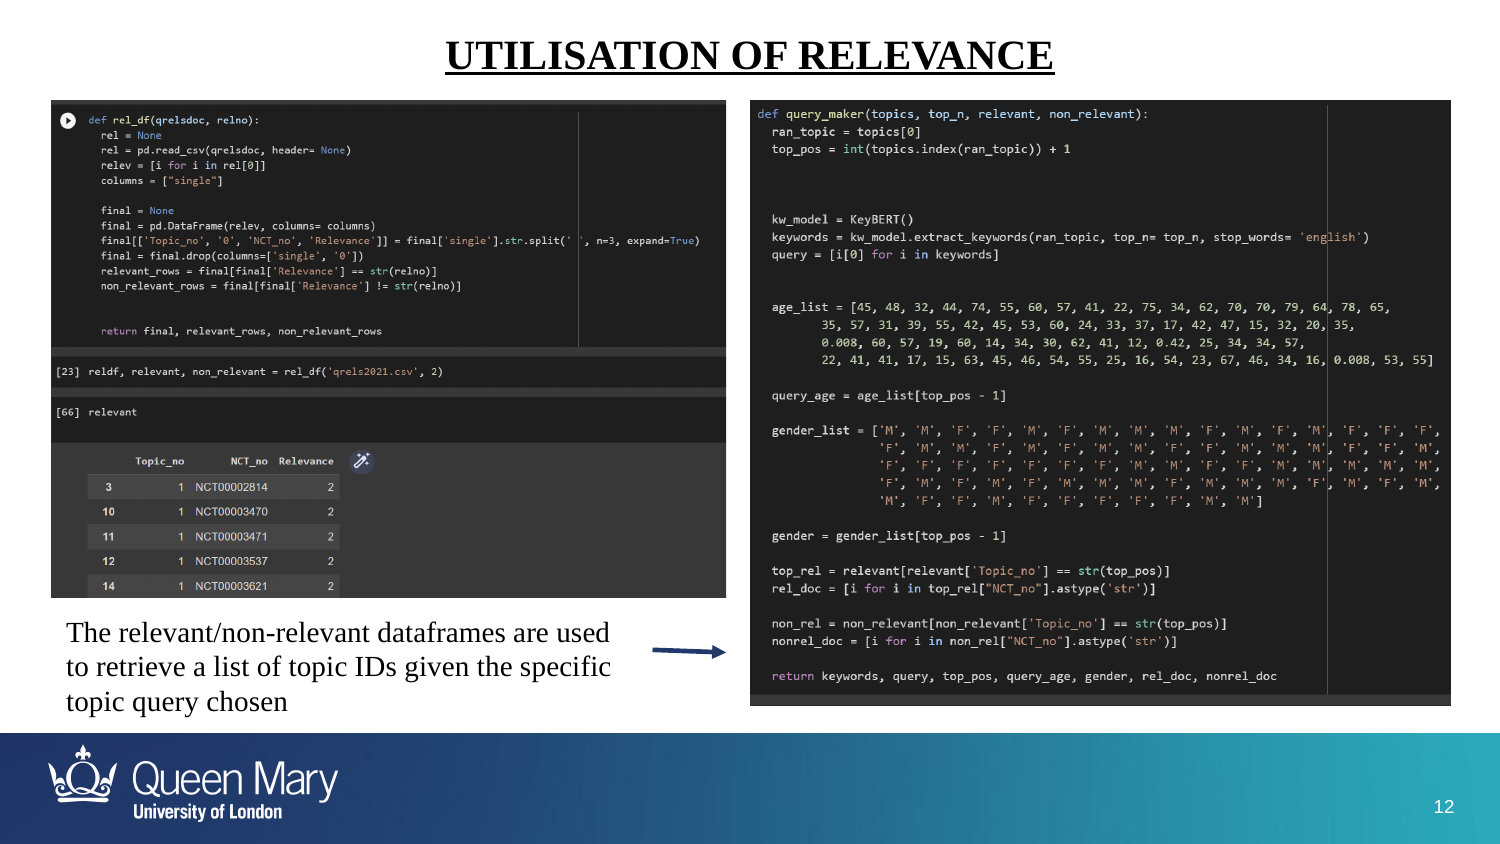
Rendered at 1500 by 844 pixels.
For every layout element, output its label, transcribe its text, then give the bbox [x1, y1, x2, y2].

text_box The relevant/non-relevant dataframes are used to retrieve a list of topic IDs given the specific topic query chosen [51, 605, 629, 733]
picture [0, 733, 1500, 844]
title UTILISATION OF RELEVANCE [51, 6, 1449, 101]
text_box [652, 649, 727, 653]
picture [749, 99, 1451, 706]
picture [50, 99, 727, 599]
